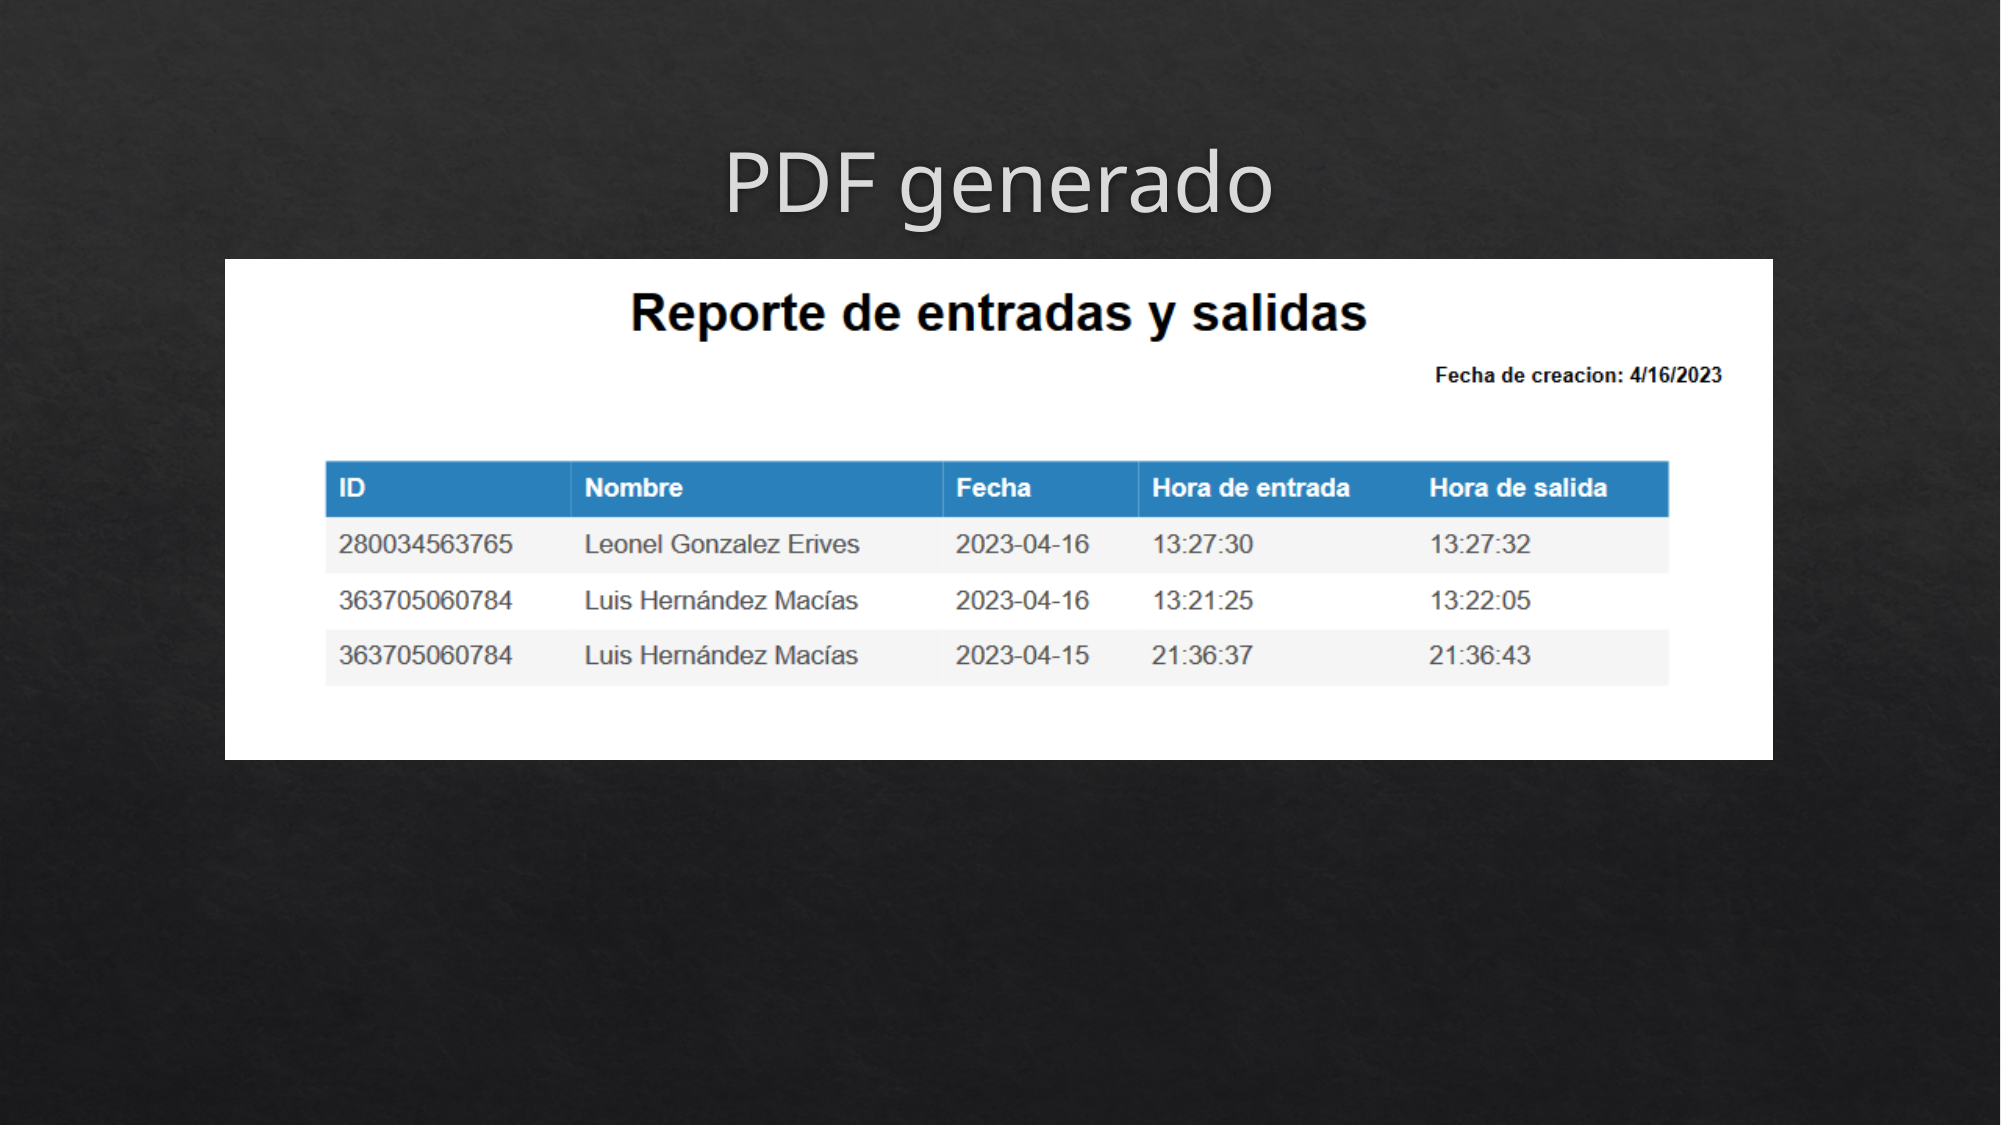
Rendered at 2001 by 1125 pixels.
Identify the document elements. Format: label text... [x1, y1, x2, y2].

title PDF generado [149, 99, 1849, 260]
picture [225, 258, 1773, 760]
